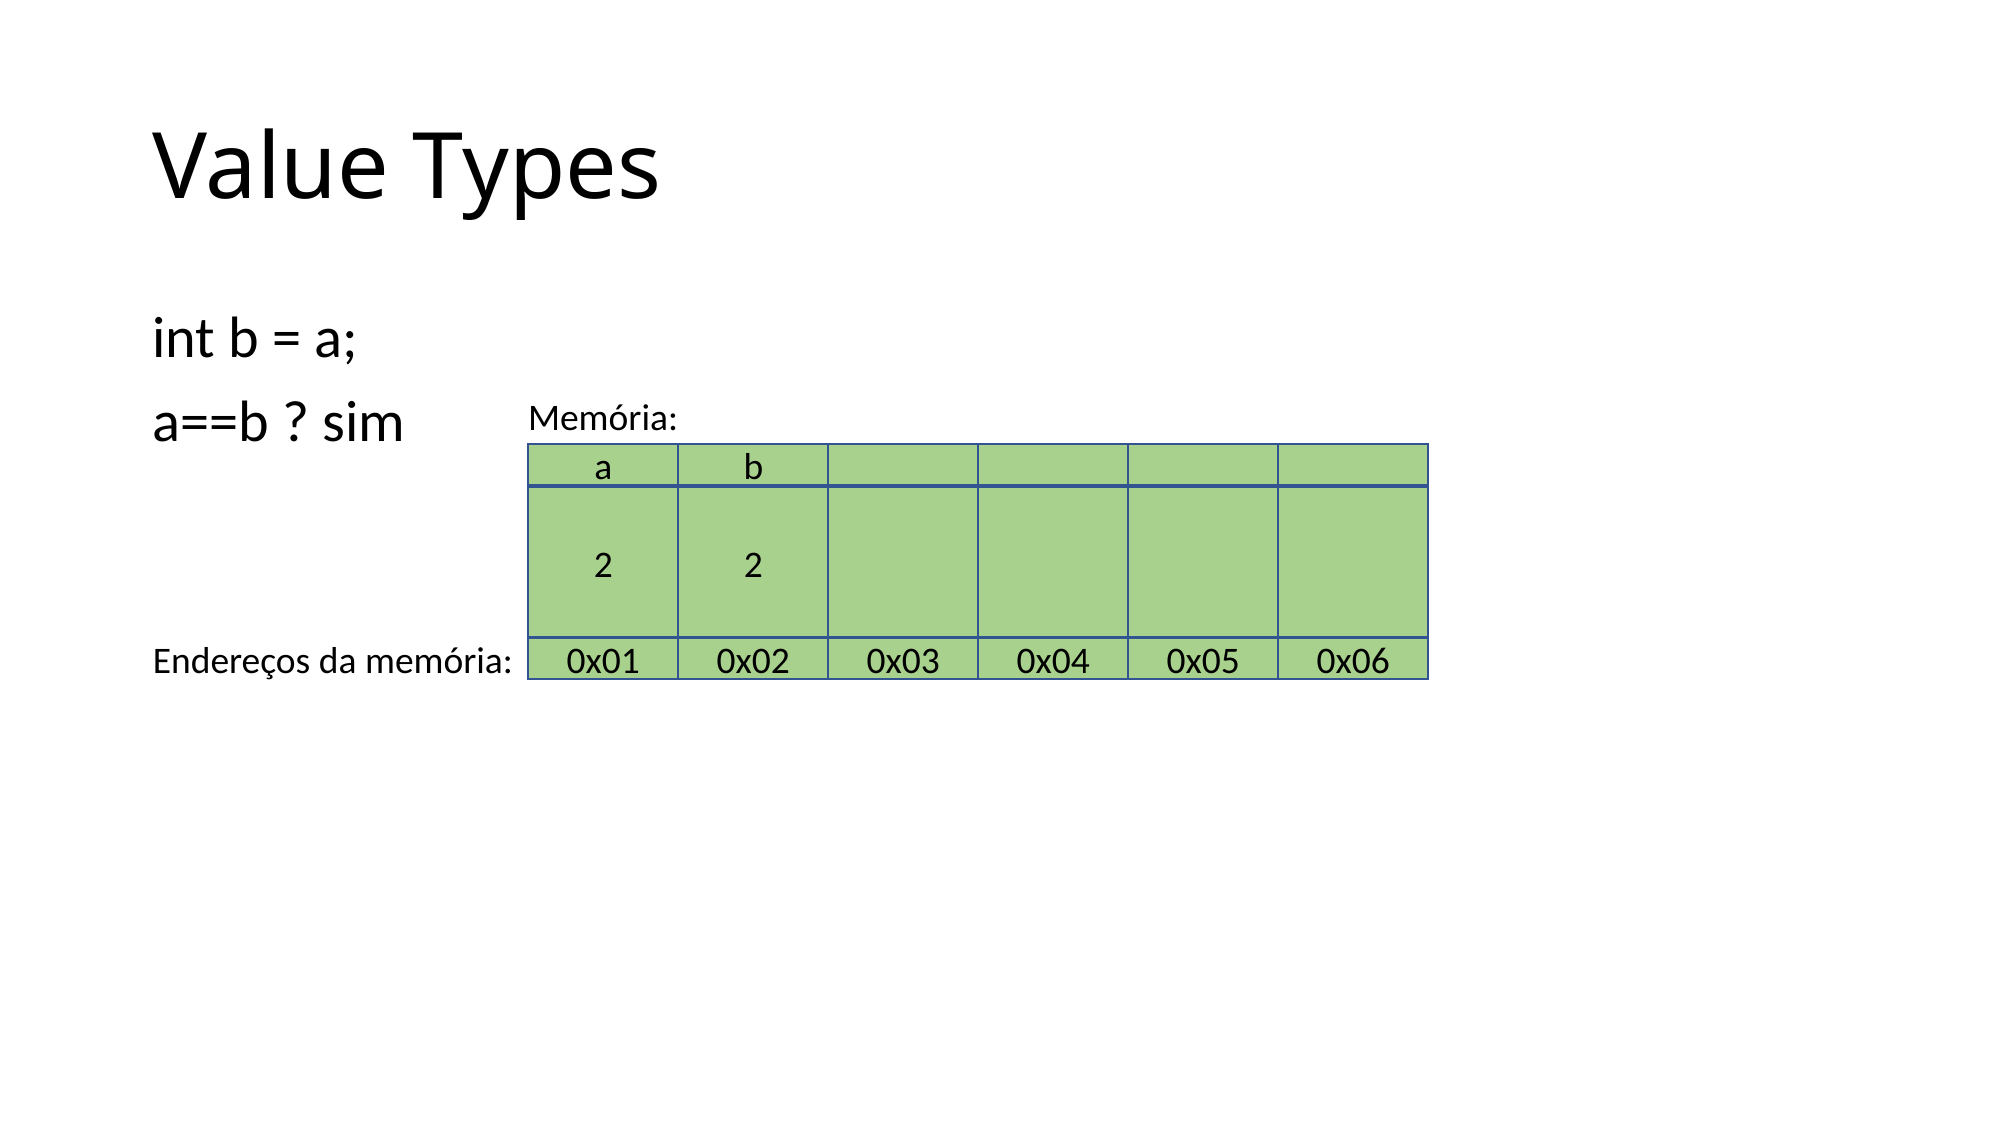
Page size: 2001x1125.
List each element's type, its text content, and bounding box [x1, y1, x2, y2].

text_box 0x06 [1277, 637, 1429, 680]
text_box 0x02 [677, 637, 827, 680]
list int b = a; a==b ? sim [137, 299, 1863, 1014]
text_box 2 [677, 486, 827, 637]
text_box 0x04 [977, 637, 1127, 680]
text_box [1127, 443, 1277, 486]
text_box [977, 443, 1127, 486]
text_box Memória: [513, 385, 694, 446]
text_box 0x01 [573, 637, 677, 680]
text_box 0x03 [827, 637, 977, 680]
text_box b [677, 443, 827, 486]
text_box 0x05 [1127, 637, 1277, 680]
text_box [1277, 443, 1429, 486]
title Value Types [137, 59, 1863, 278]
text_box [827, 443, 977, 486]
text_box Endereços da memória: [138, 628, 573, 688]
text_box [827, 486, 977, 637]
text_box 2 [527, 486, 677, 637]
text_box a [527, 446, 677, 486]
text_box [977, 486, 1127, 637]
text_box [1127, 486, 1277, 637]
text_box [1277, 486, 1429, 637]
